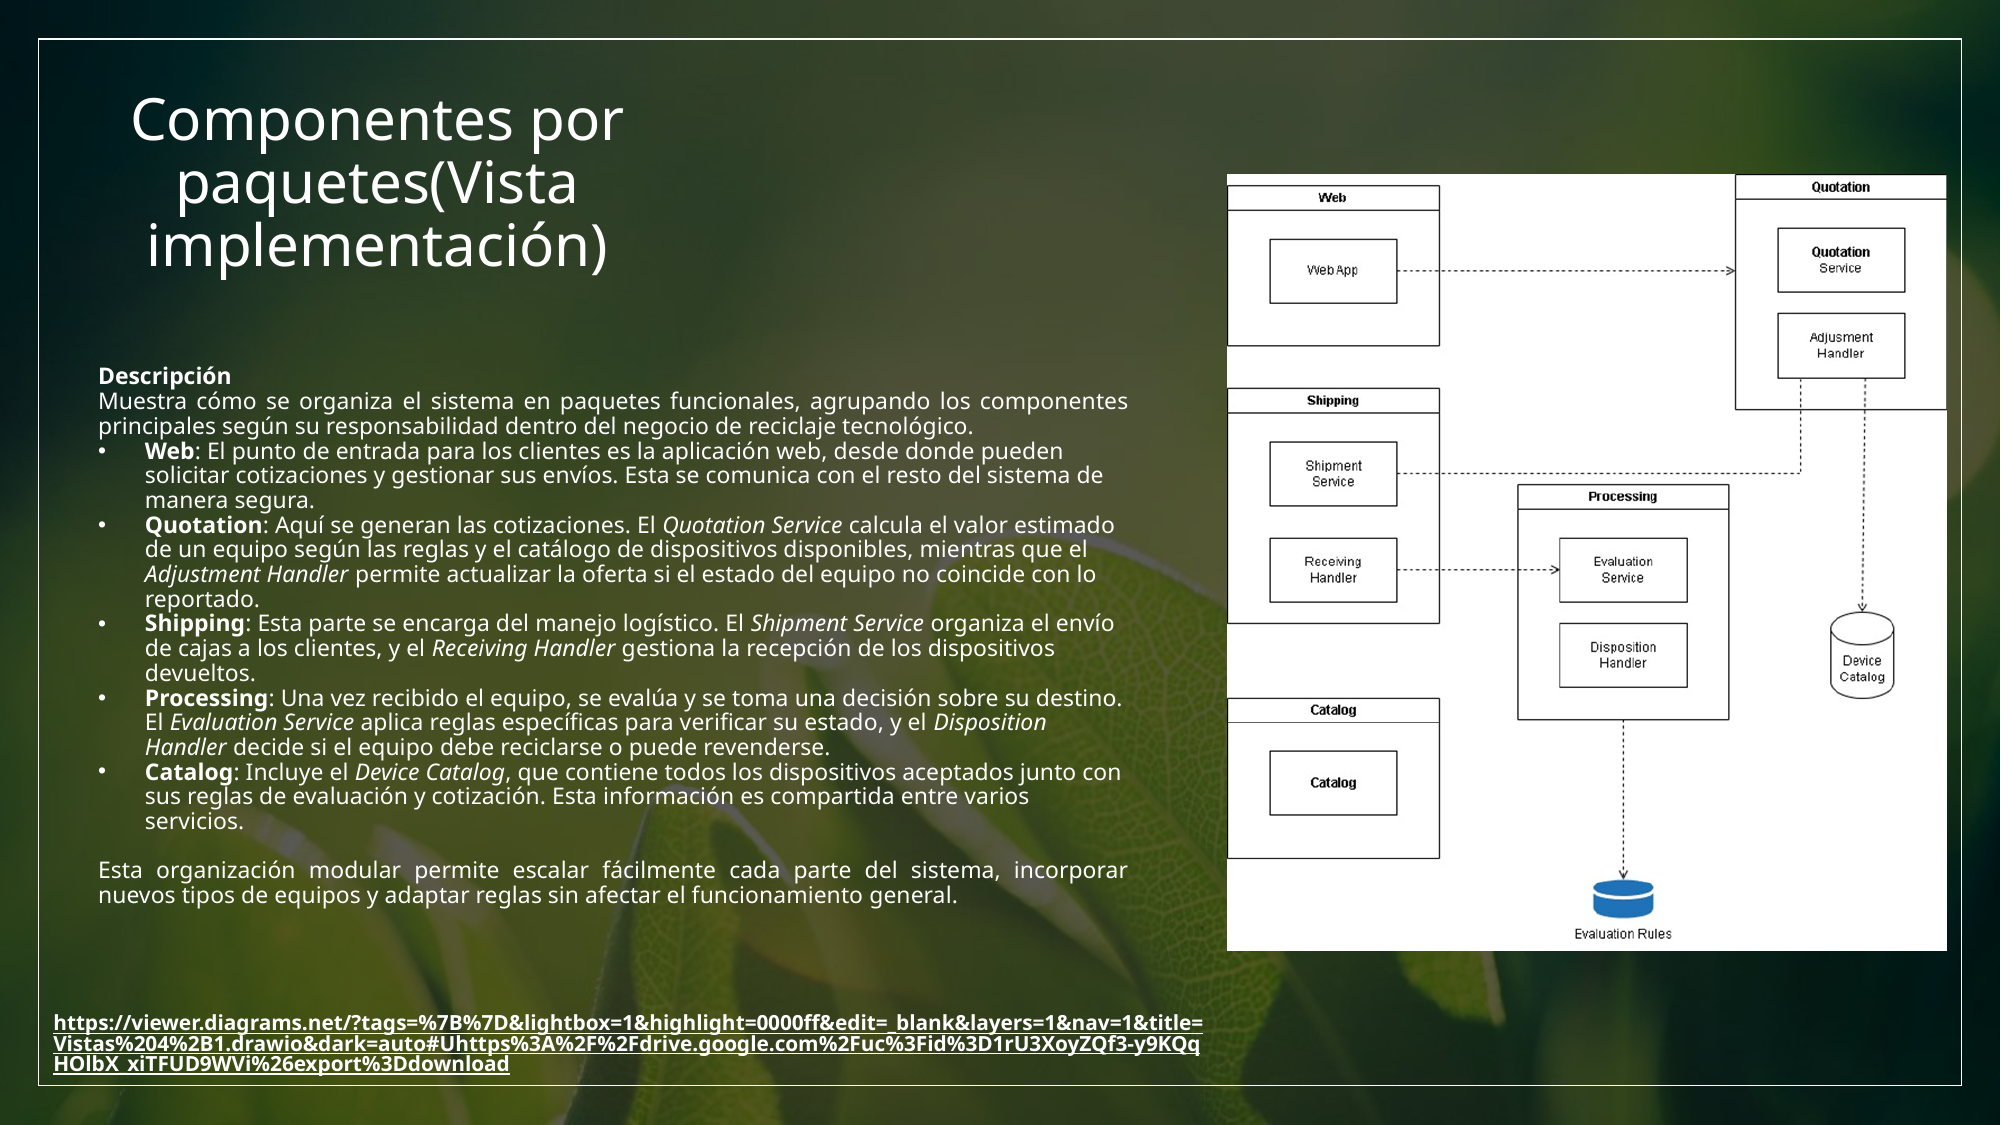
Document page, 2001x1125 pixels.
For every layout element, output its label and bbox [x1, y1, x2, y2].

picture [0, 0, 2000, 1125]
list [1227, 174, 1947, 951]
